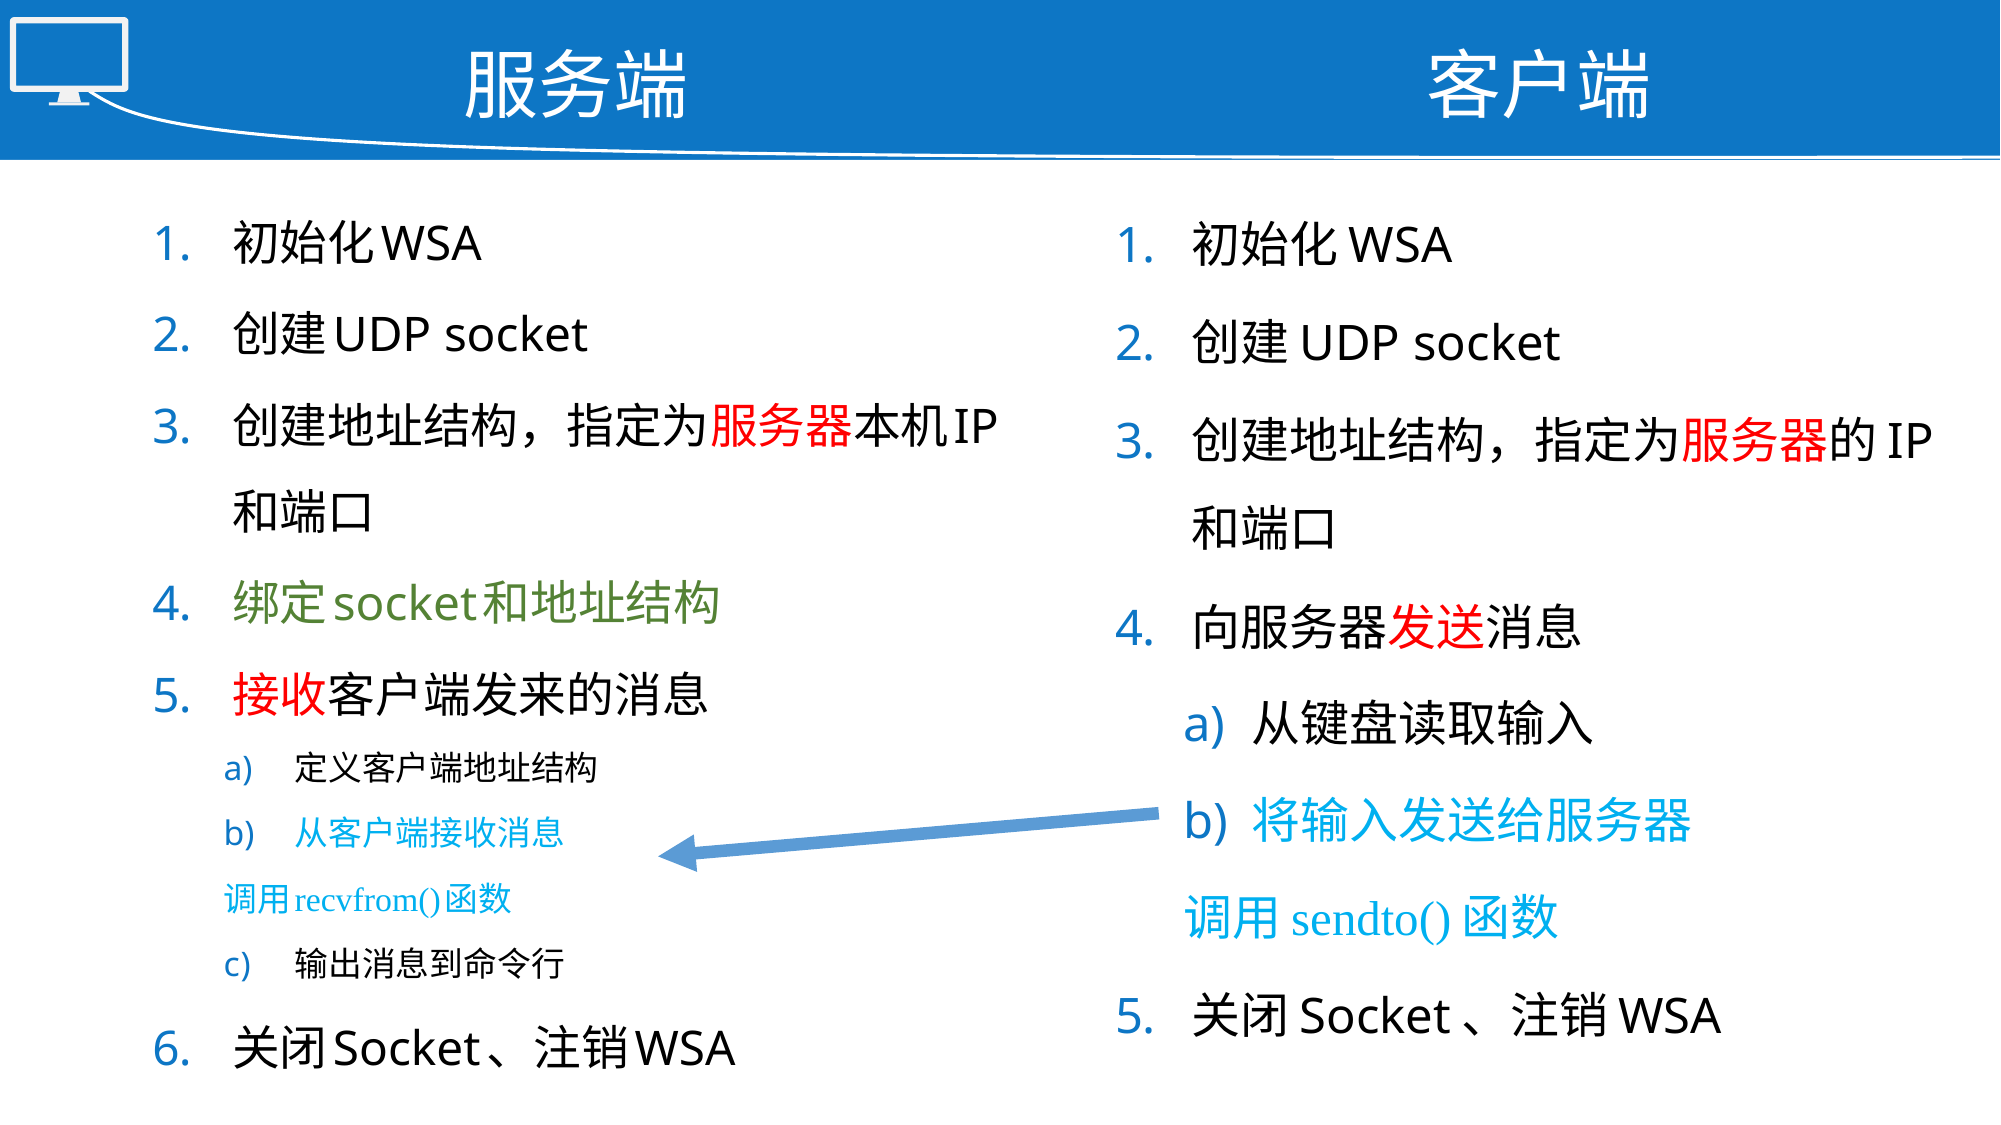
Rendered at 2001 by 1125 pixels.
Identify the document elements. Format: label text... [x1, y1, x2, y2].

list 初始化WSA 创建UDP socket 创建地址结构，指定为服务器本机IP和端口 绑定socket和地址结构 接收客户端发来的消息 定义客户端地址结构 从客户端接收消息 调用recvfrom()函数 输出消息到命令行 关闭Socket、注销WSA [137, 176, 1015, 1088]
text_box 初始化WSA 创建UDP socket 创建地址结构，指定为服务器的IP和端口 向服务器发送消息 从键盘读取输入 将输入发送给服务器 调用sendto()函数 关闭Socket、注销WSA [1100, 176, 1978, 1057]
title 服务端 [137, 30, 1015, 147]
text_box 客户端 [1100, 30, 1978, 147]
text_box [657, 813, 1159, 857]
